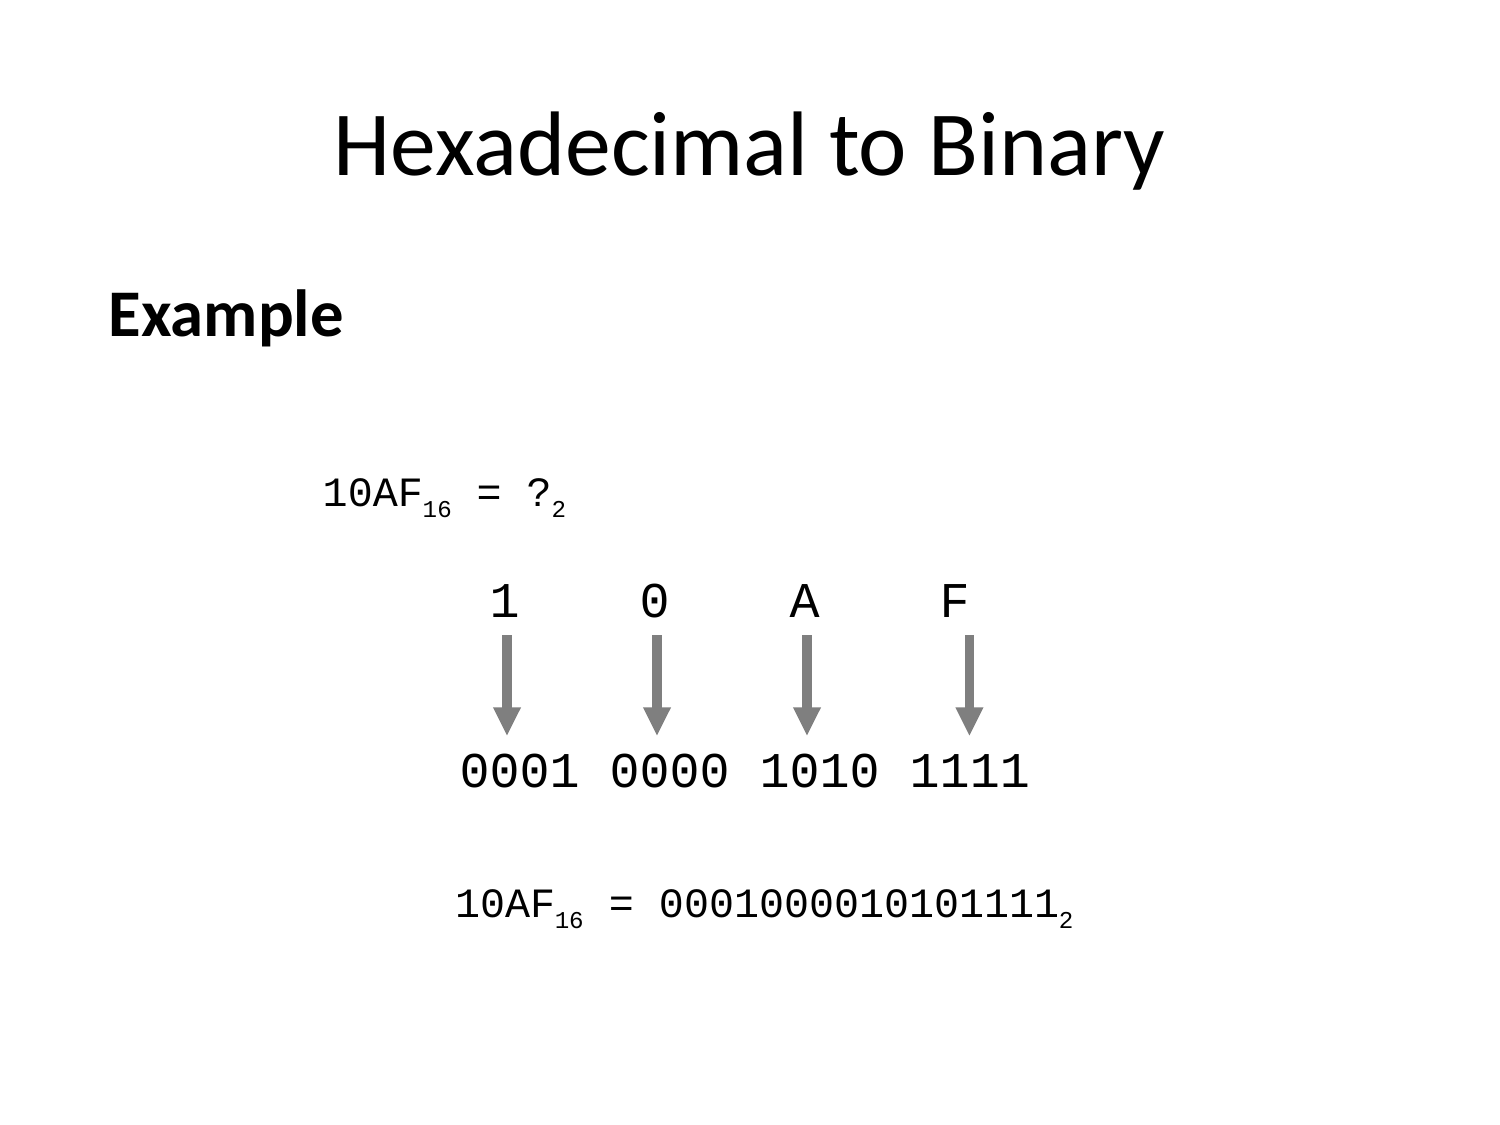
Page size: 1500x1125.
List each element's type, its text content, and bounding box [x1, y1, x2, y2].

title Hexadecimal to Binary [75, 45, 1425, 233]
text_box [275, 457, 1159, 935]
list Example [75, 262, 1425, 1005]
